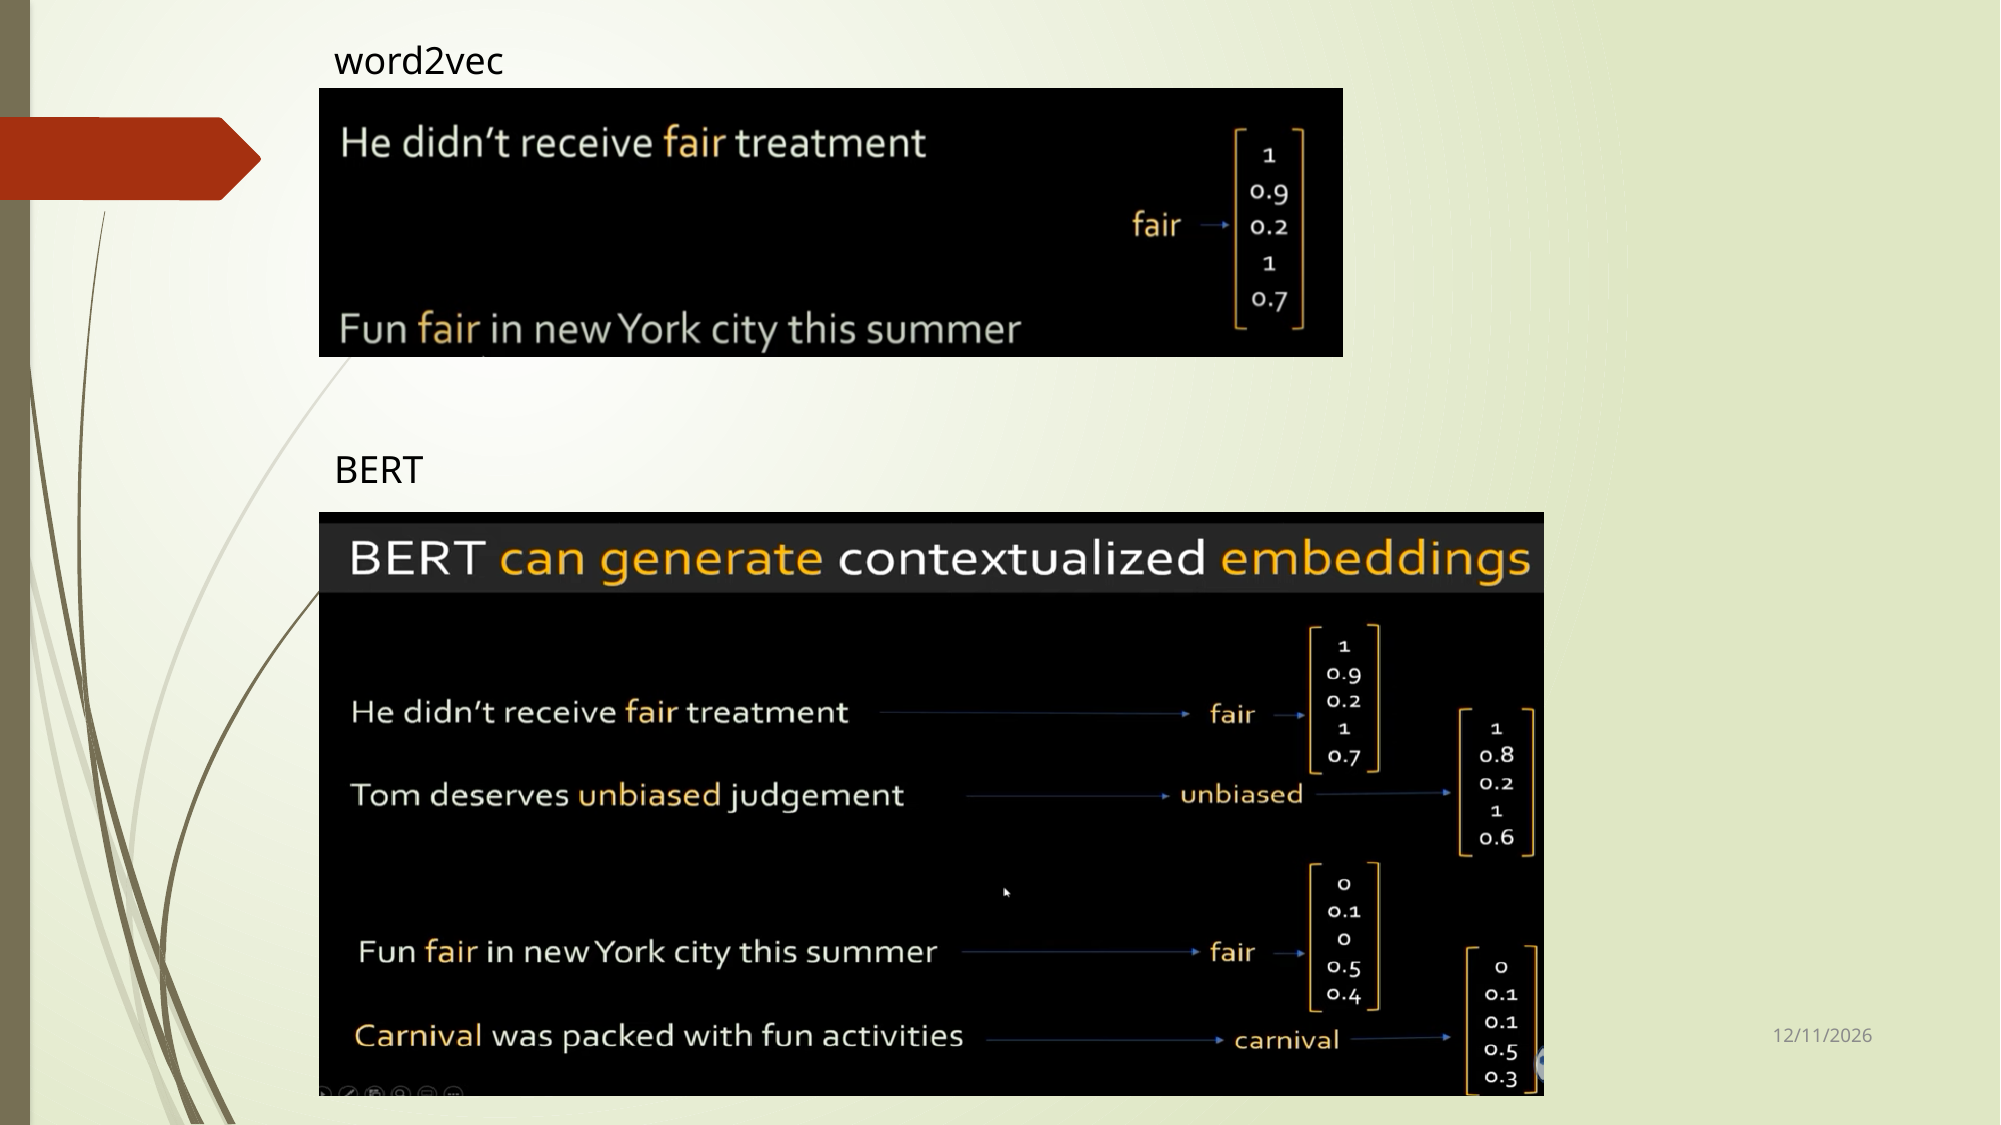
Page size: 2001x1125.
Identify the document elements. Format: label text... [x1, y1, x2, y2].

text_box BERT [319, 438, 808, 499]
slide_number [1699, 1005, 1888, 1067]
picture [319, 512, 1544, 1096]
picture [319, 88, 1343, 358]
text_box [319, 88, 1842, 1006]
text_box word2vec [319, 29, 964, 88]
